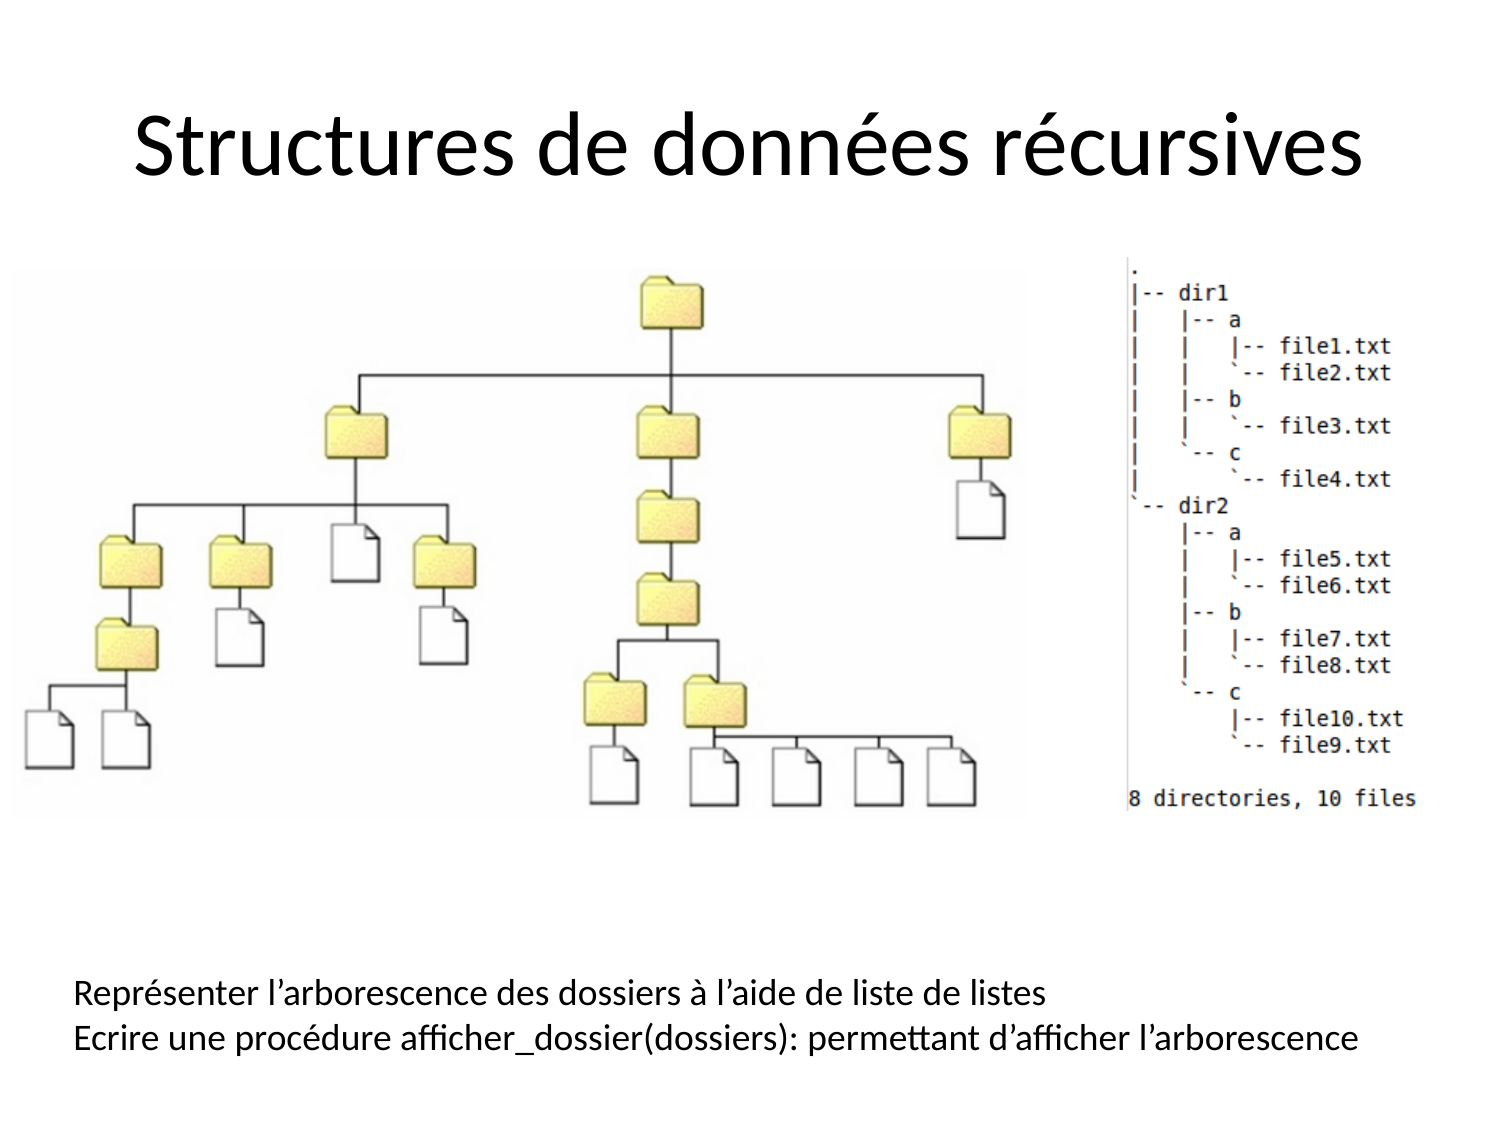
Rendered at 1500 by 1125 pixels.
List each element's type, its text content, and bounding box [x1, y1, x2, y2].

text_box Représenter l’arborescence des dossiers à l’aide de liste de listes [58, 960, 1464, 1005]
text_box Ecrire une procédure afficher_dossier(dossiers): permettant d’afficher l’arborescence [58, 1005, 1464, 1066]
picture [11, 268, 1026, 821]
picture [1113, 257, 1450, 812]
title Structures de données récursives [75, 45, 1425, 233]
